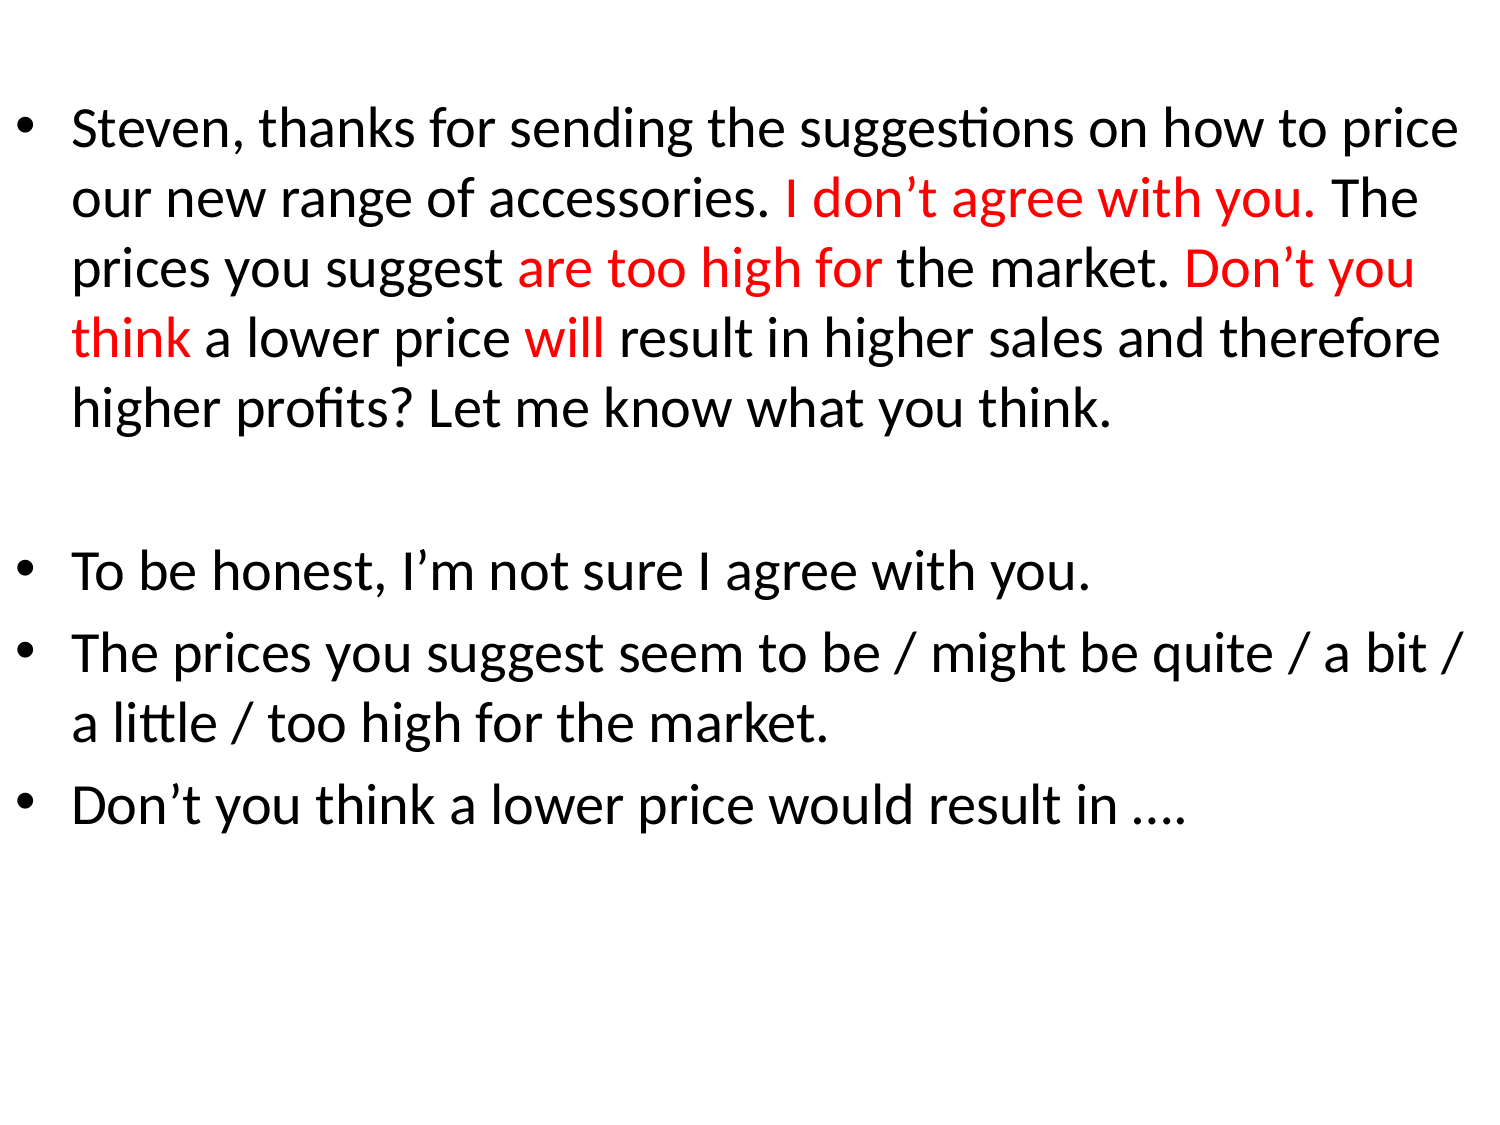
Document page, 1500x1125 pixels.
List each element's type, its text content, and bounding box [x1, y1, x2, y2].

list Steven, thanks for sending the suggestions on how to price our new range of accessories. I don’t agree with you. The prices you suggest are too high for the market. Don’t you think a lower price will result in higher sales and therefore higher profits? Let me know what you think. To be honest, I’m not sure I agree with you. The prices you suggest seem to be / might be quite / a bit / a little / too high for the market. Don’t you think a lower price would result in …. [0, 0, 1500, 1125]
